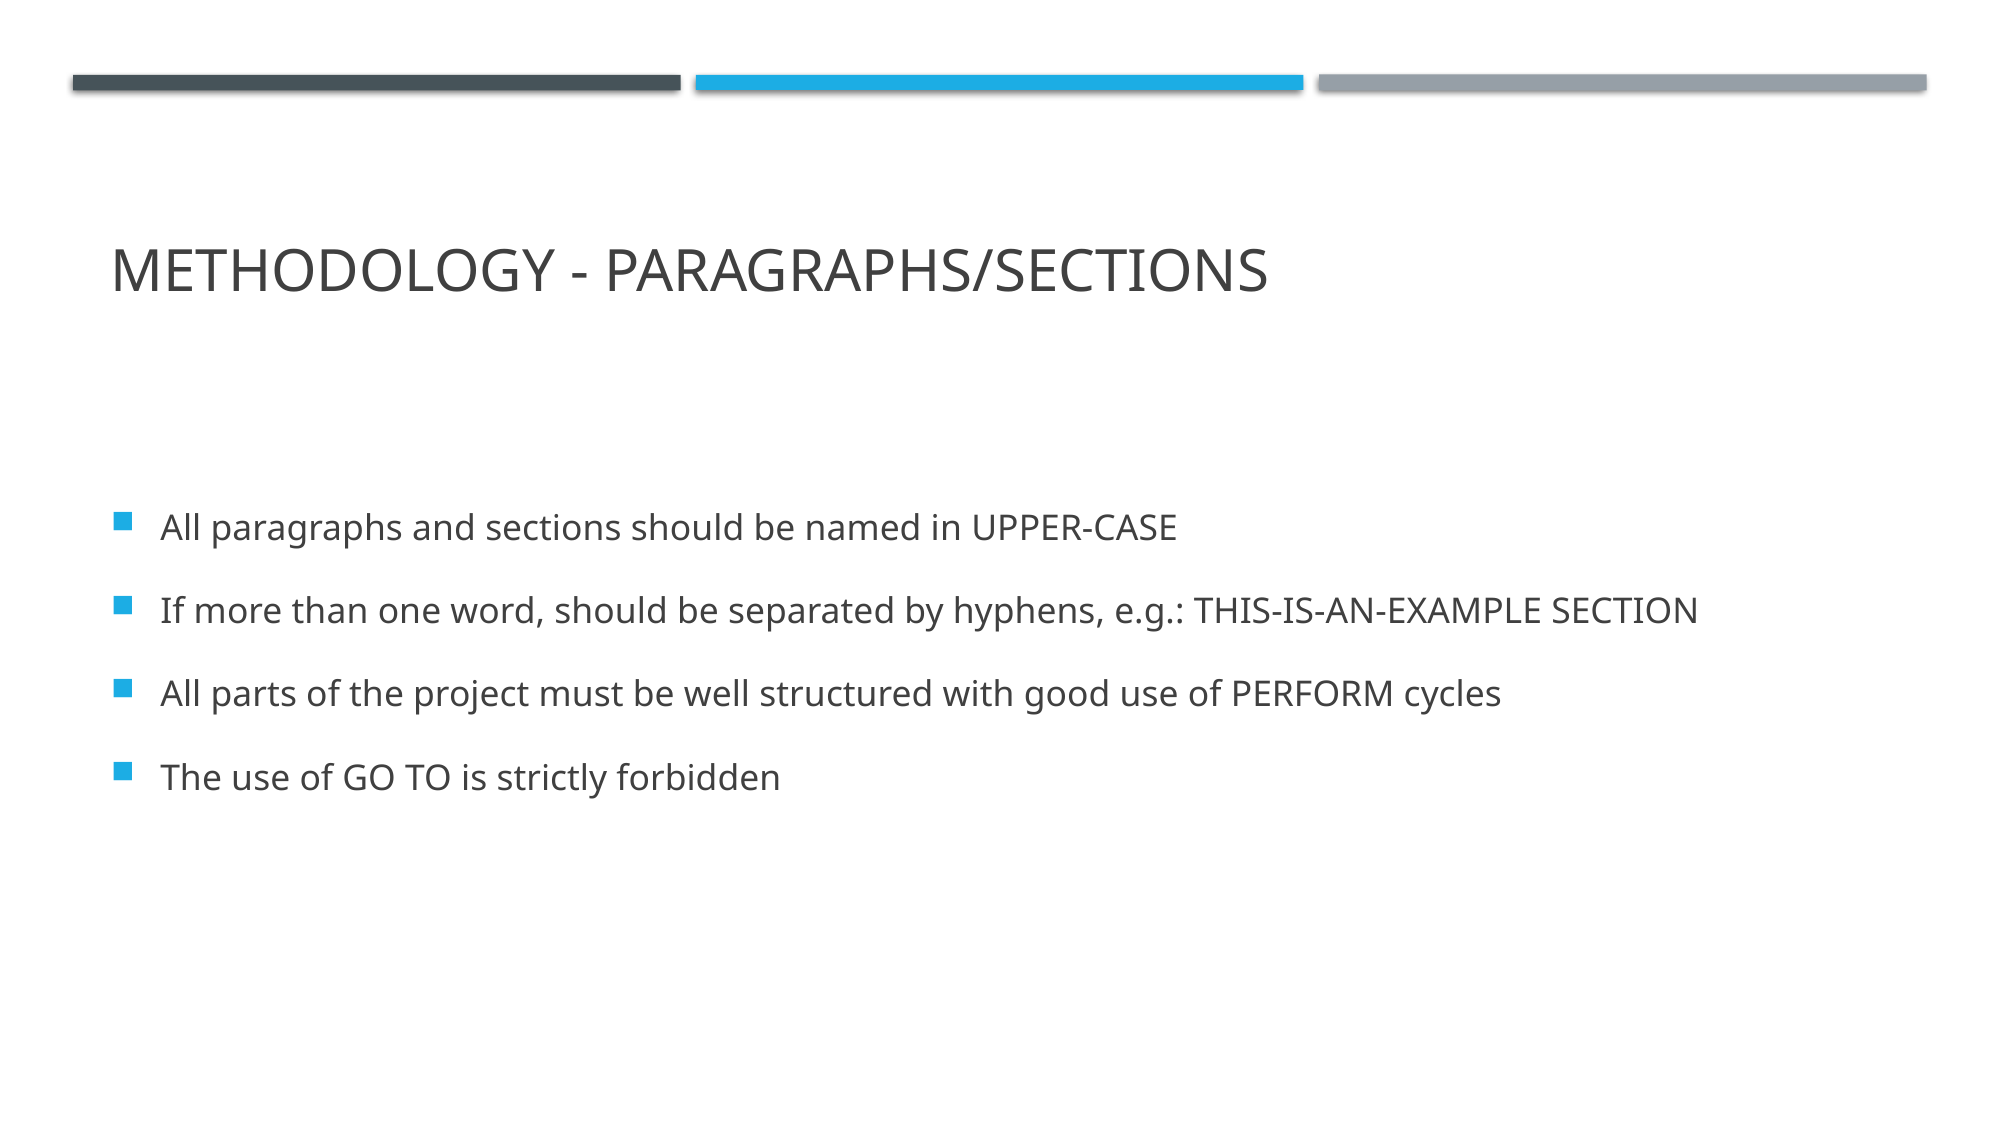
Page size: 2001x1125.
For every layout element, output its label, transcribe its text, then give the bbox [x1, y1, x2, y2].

title Methodology - paragraphs/sections [95, 115, 1905, 311]
list All paragraphs and sections should be named in UPPER-CASE If more than one word, should be separated by hyphens, e.g.: THIS-IS-AN-EXAMPLE SECTION All parts of the project must be well structured with good use of PERFORM cycles The use of GO TO is strictly forbidden [95, 383, 1905, 981]
